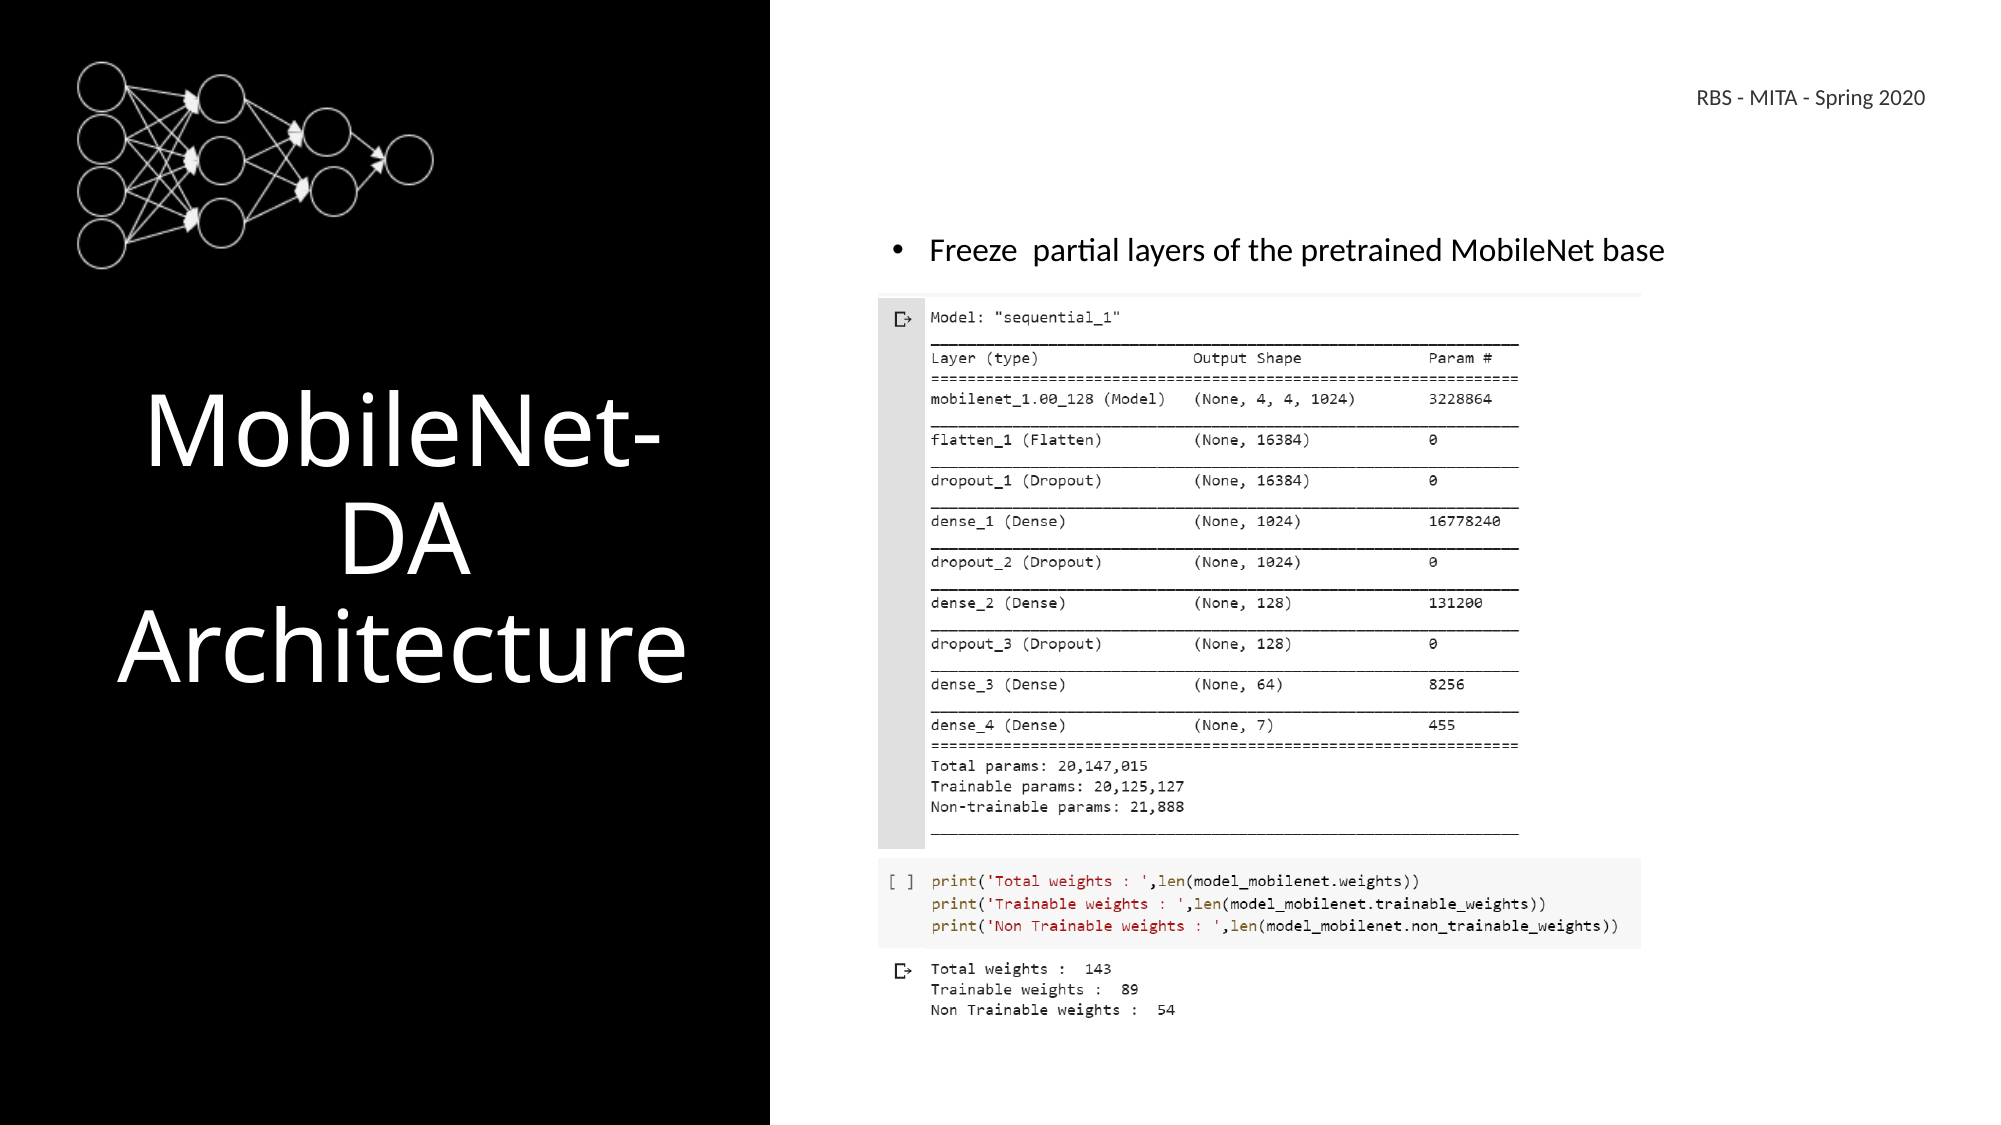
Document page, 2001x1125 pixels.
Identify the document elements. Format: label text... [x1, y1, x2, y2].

text_box [0, 0, 771, 1125]
picture [865, 293, 1641, 1031]
picture [49, 43, 453, 290]
title MobileNet-DA Architecture [93, 191, 714, 894]
footer RBS - MITA - Spring 2020 [1157, 66, 1942, 127]
text_box [771, 0, 2000, 1125]
list Freeze partial layers of the pretrained MobileNet base [802, 183, 1740, 319]
